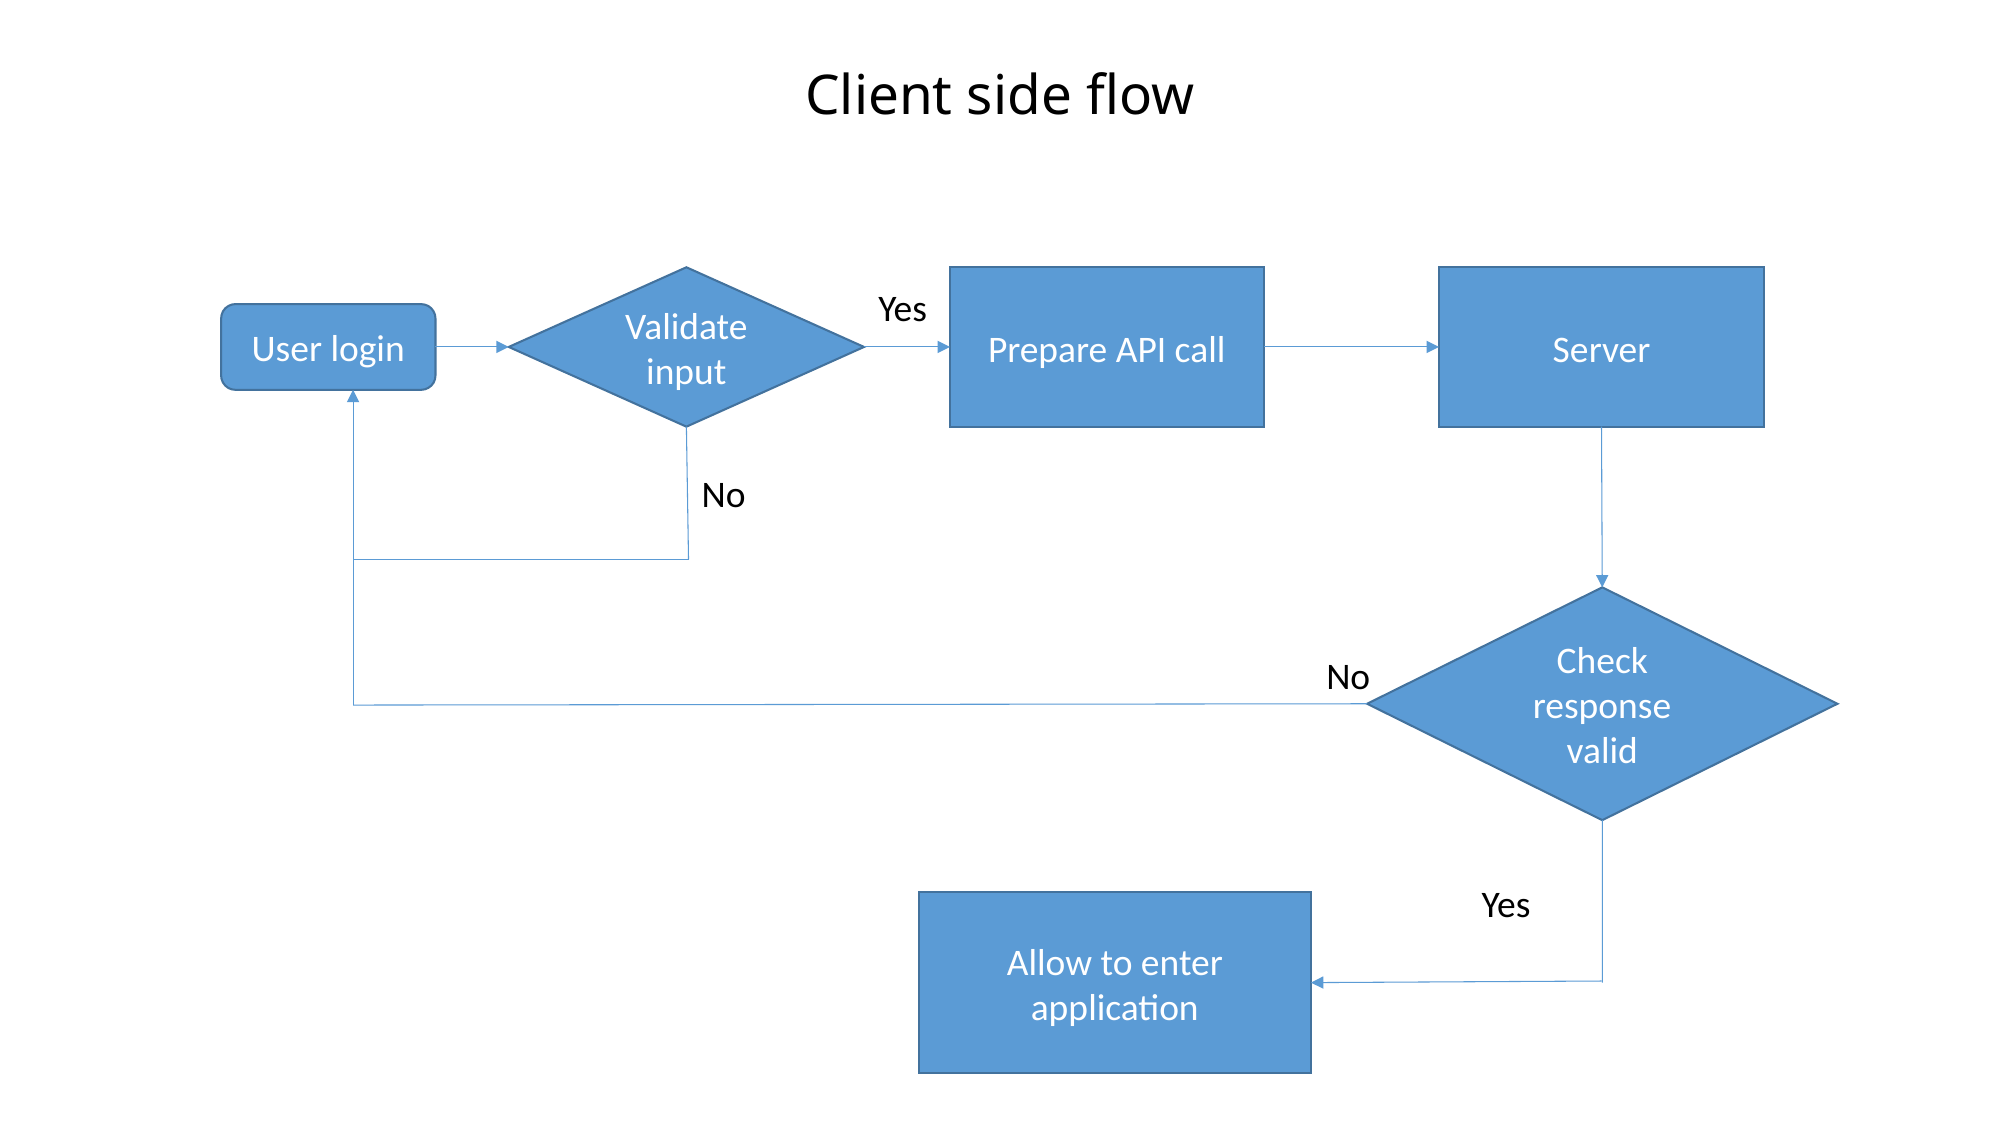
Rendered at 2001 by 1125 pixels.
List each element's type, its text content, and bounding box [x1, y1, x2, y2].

text_box Yes [1466, 872, 1546, 933]
text_box Yes [863, 276, 943, 337]
text_box No [689, 462, 761, 523]
text_box Allow to enter application [918, 891, 1312, 1074]
text_box No [1311, 644, 1386, 705]
text_box Check response valid [1368, 586, 1840, 821]
text_box Prepare API call [949, 266, 1265, 428]
text_box Validate input [508, 266, 867, 428]
title Client side flow [137, 59, 1863, 135]
text_box Server [1438, 266, 1765, 428]
text_box User login [220, 303, 437, 391]
